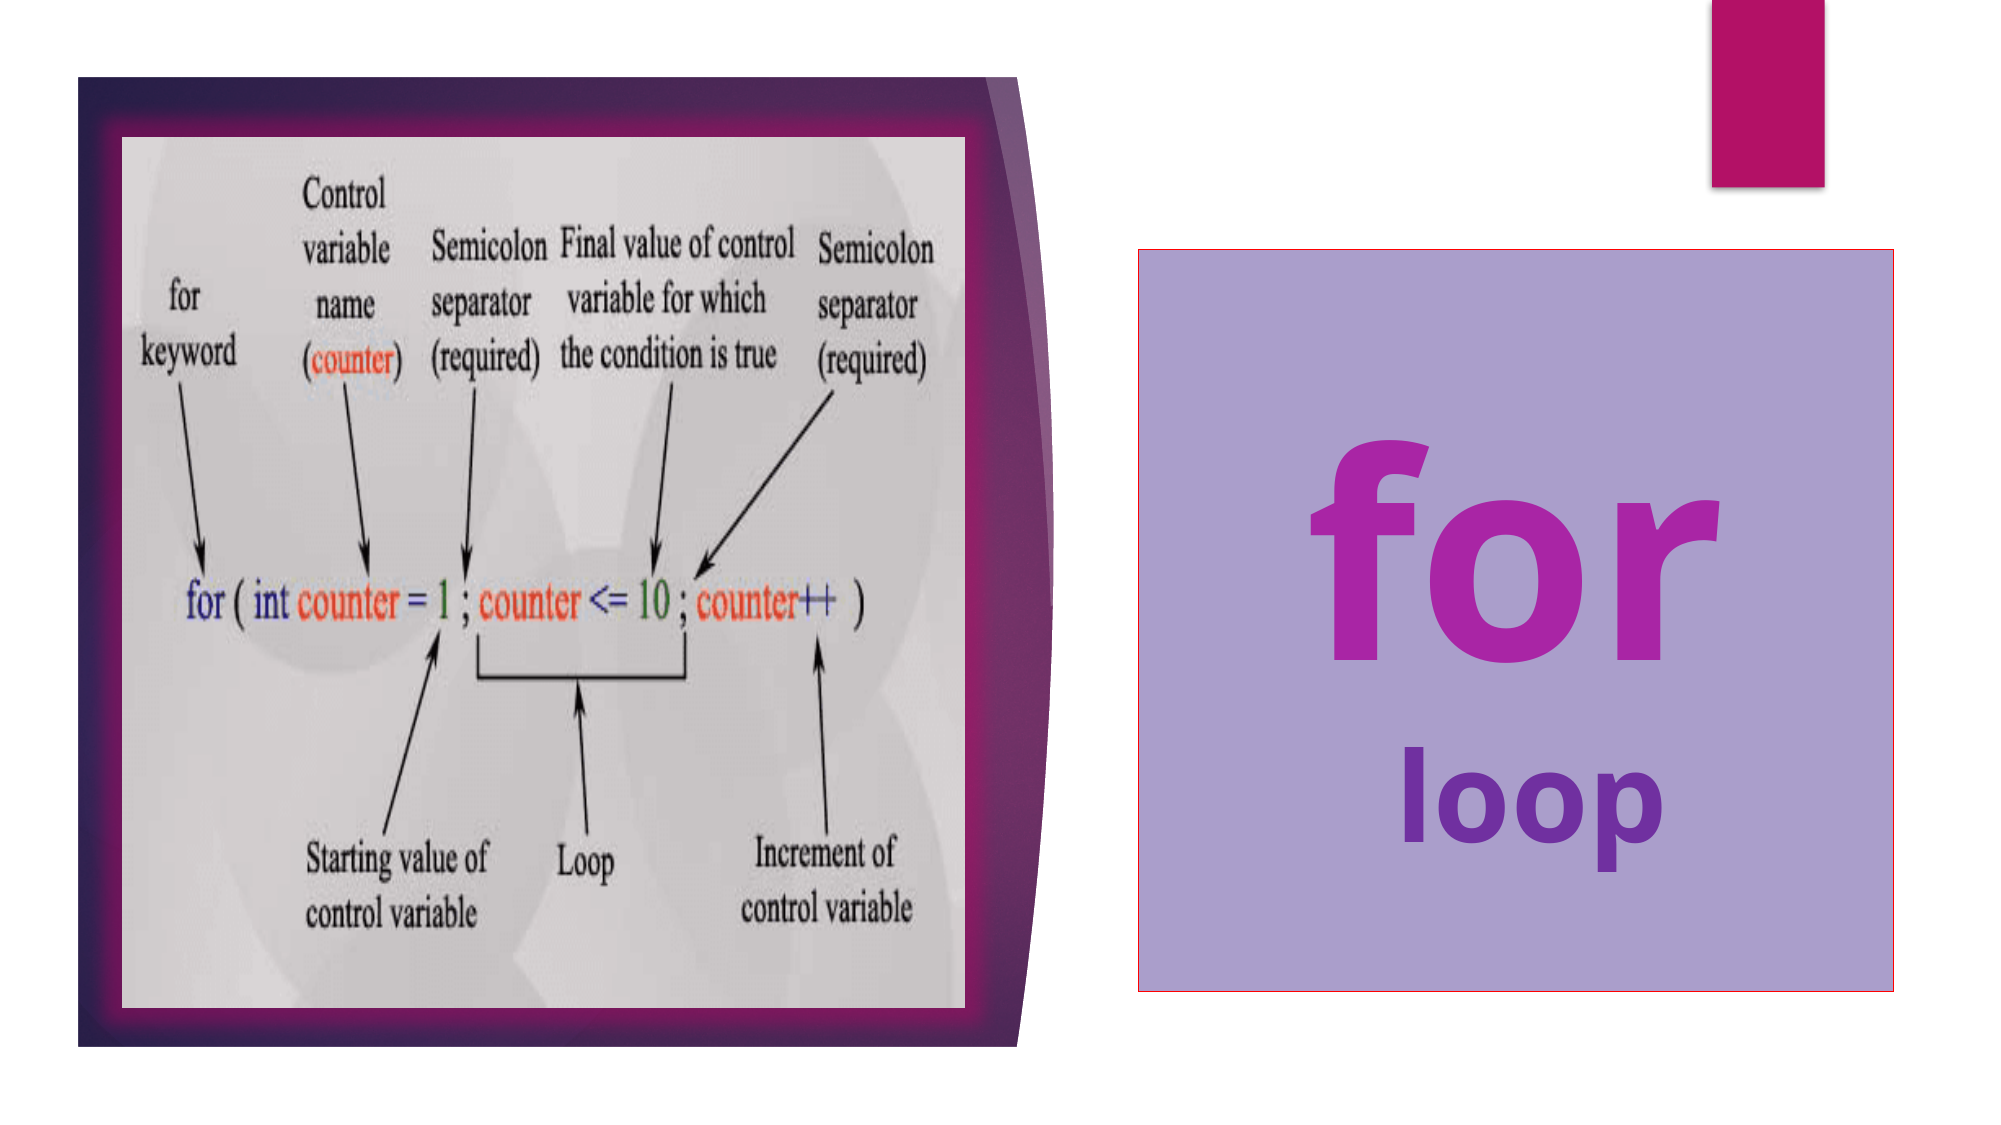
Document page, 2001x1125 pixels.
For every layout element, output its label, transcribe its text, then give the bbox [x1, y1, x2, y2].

title for loop [1138, 249, 1894, 992]
picture [122, 137, 966, 1008]
